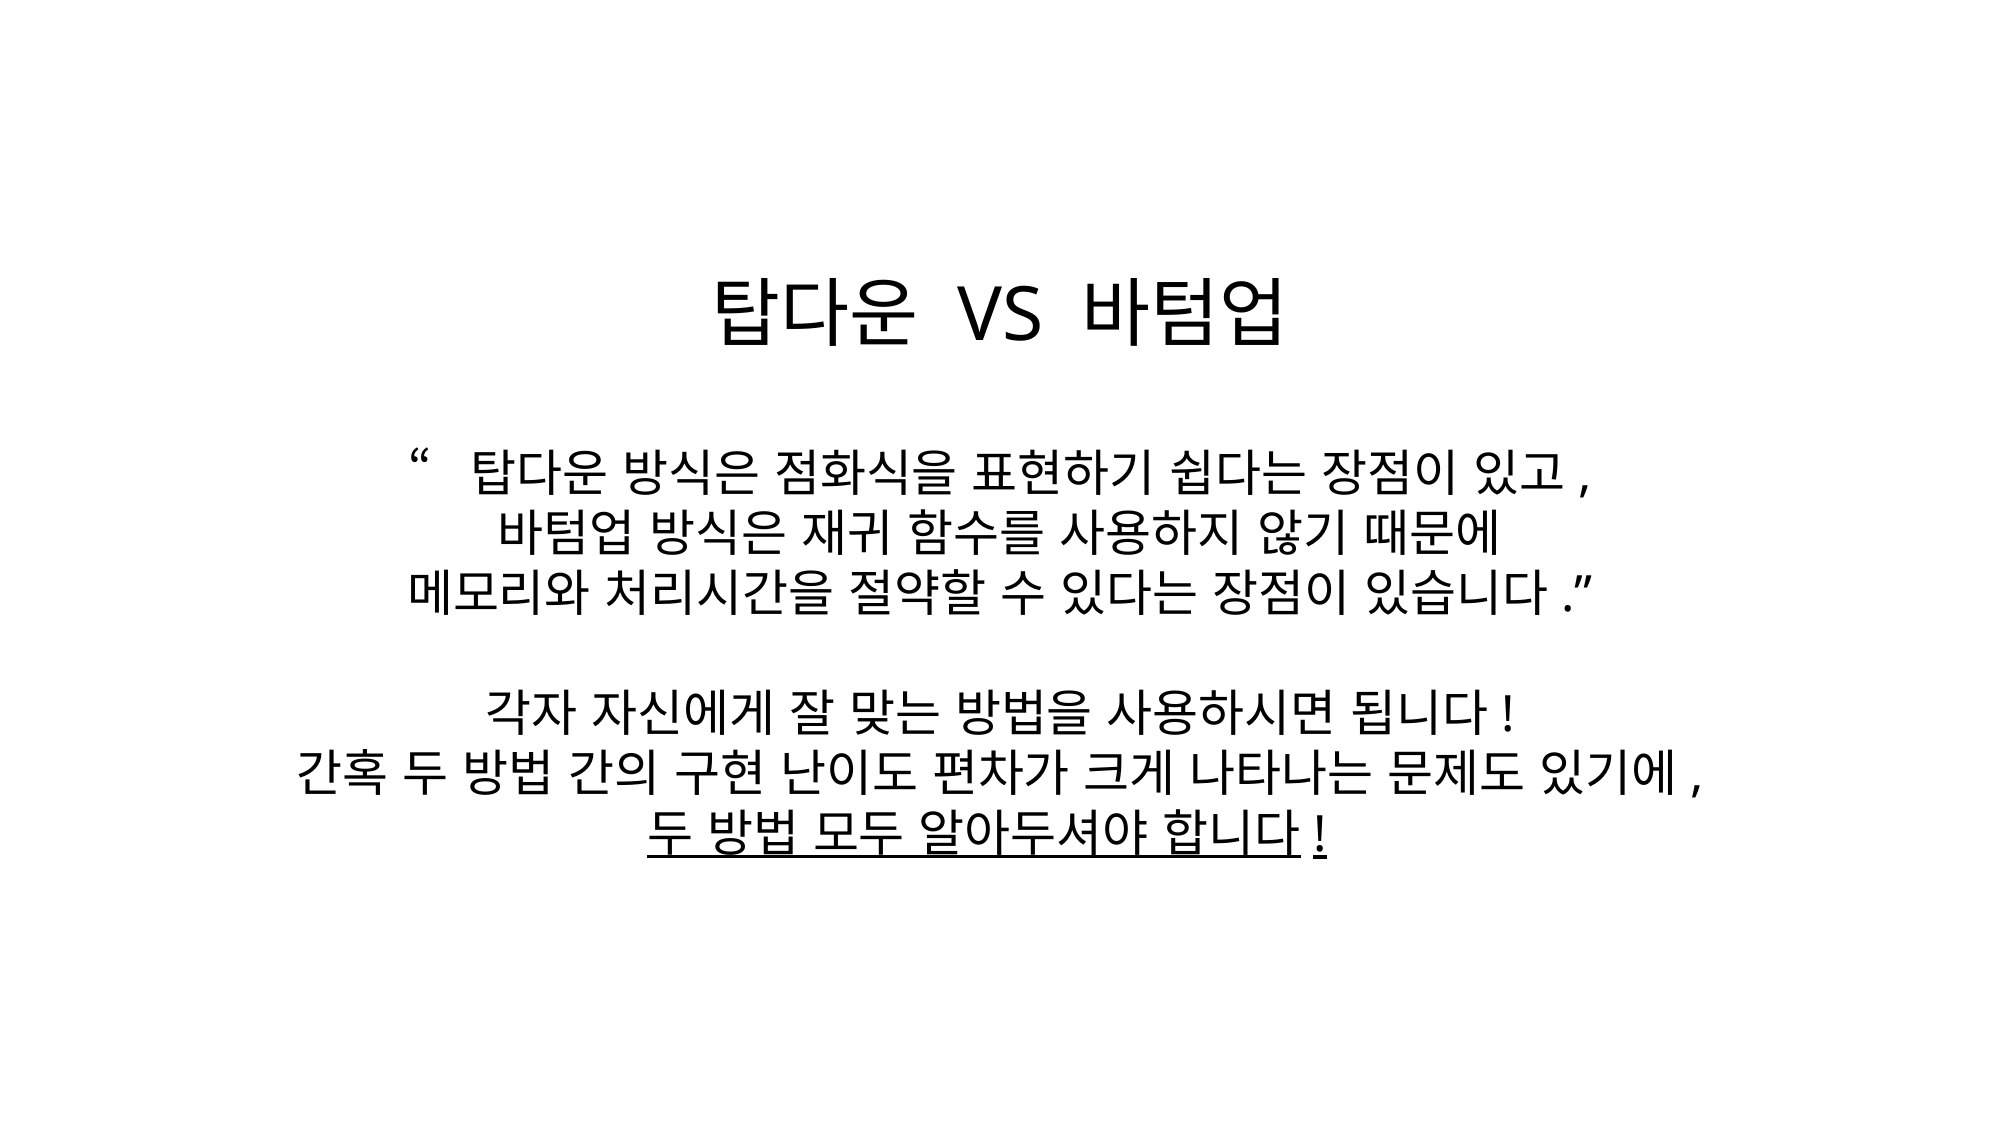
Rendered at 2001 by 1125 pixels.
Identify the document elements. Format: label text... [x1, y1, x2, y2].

text_box “탑다운 방식은 점화식을 표현하기 쉽다는 장점이 있고, 바텀업 방식은 재귀 함수를 사용하지 않기 때문에 메모리와 처리시간을 절약할 수 있다는 장점이 있습니다.” 각자 자신에게 잘 맞는 방법을 사용하시면 됩니다! 간혹 두 방법 간의 구현 난이도 편차가 크게 나타나는 문제도 있기에, 두 방법 모두 알아두셔야 합니다! [281, 433, 1719, 869]
text_box 탑다운 VS 바텀업 [696, 258, 1304, 363]
